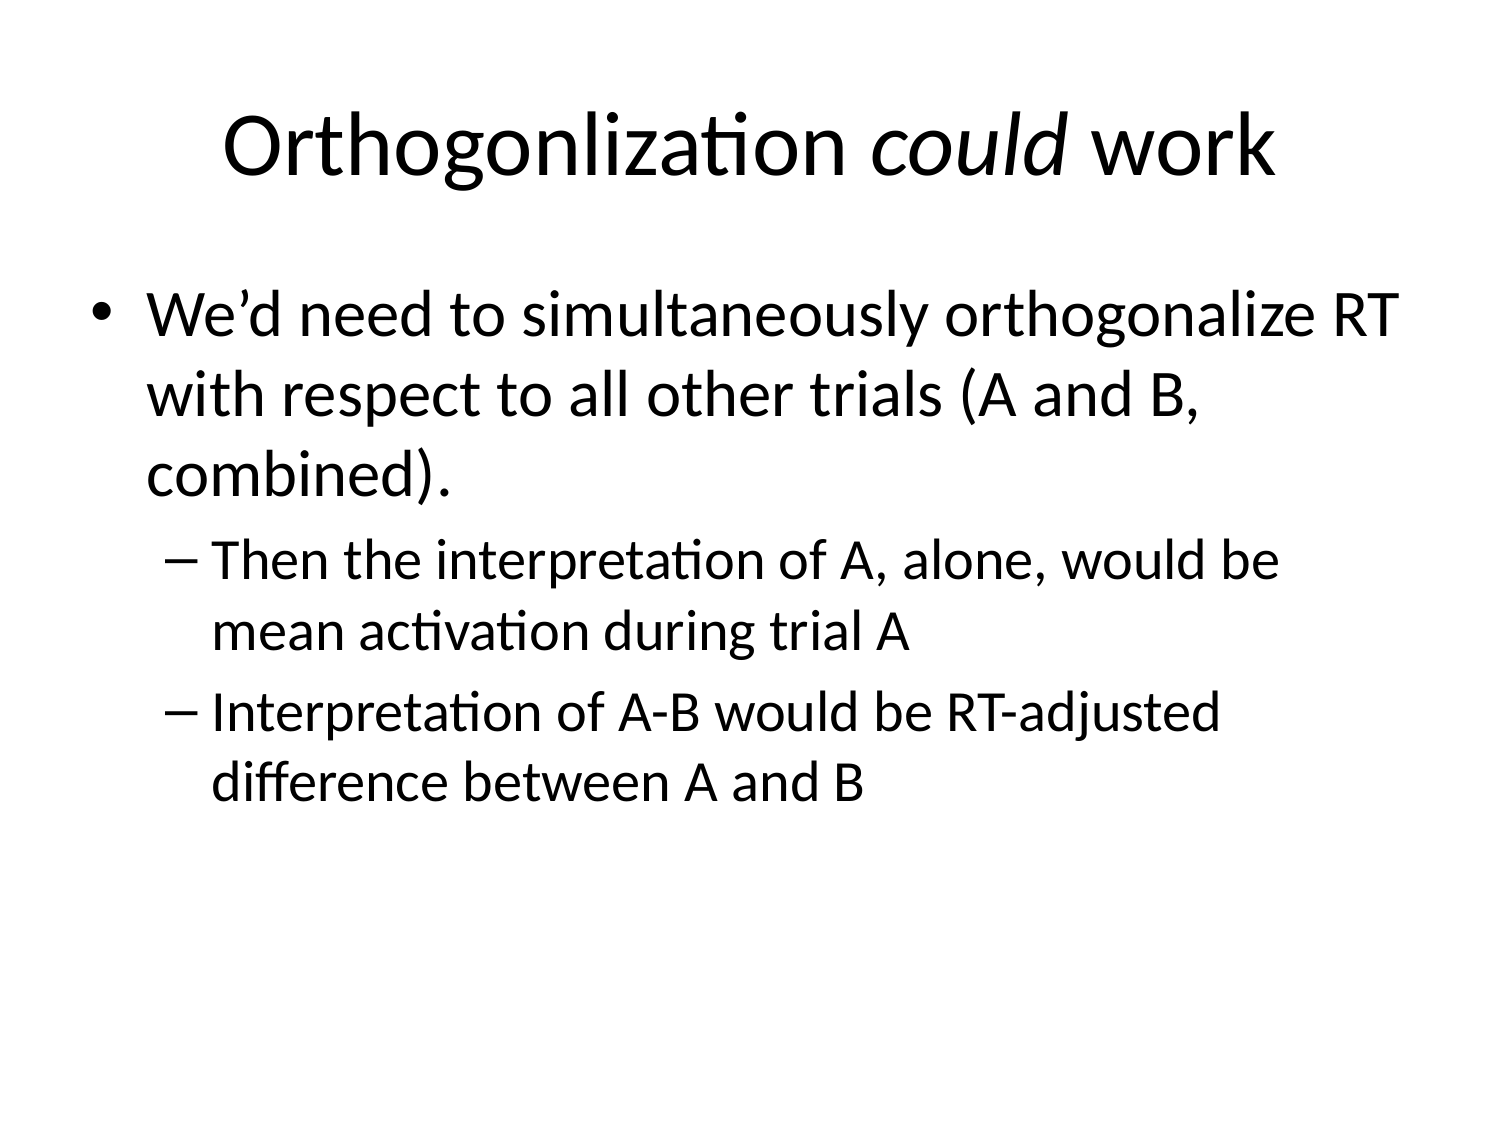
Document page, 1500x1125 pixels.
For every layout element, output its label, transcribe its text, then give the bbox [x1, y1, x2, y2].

list We’d need to simultaneously orthogonalize RT with respect to all other trials (A and B, combined). Then the interpretation of A, alone, would be mean activation during trial A Interpretation of A-B would be RT-adjusted difference between A and B [75, 262, 1425, 1005]
title Orthogonlization could work [75, 45, 1425, 233]
